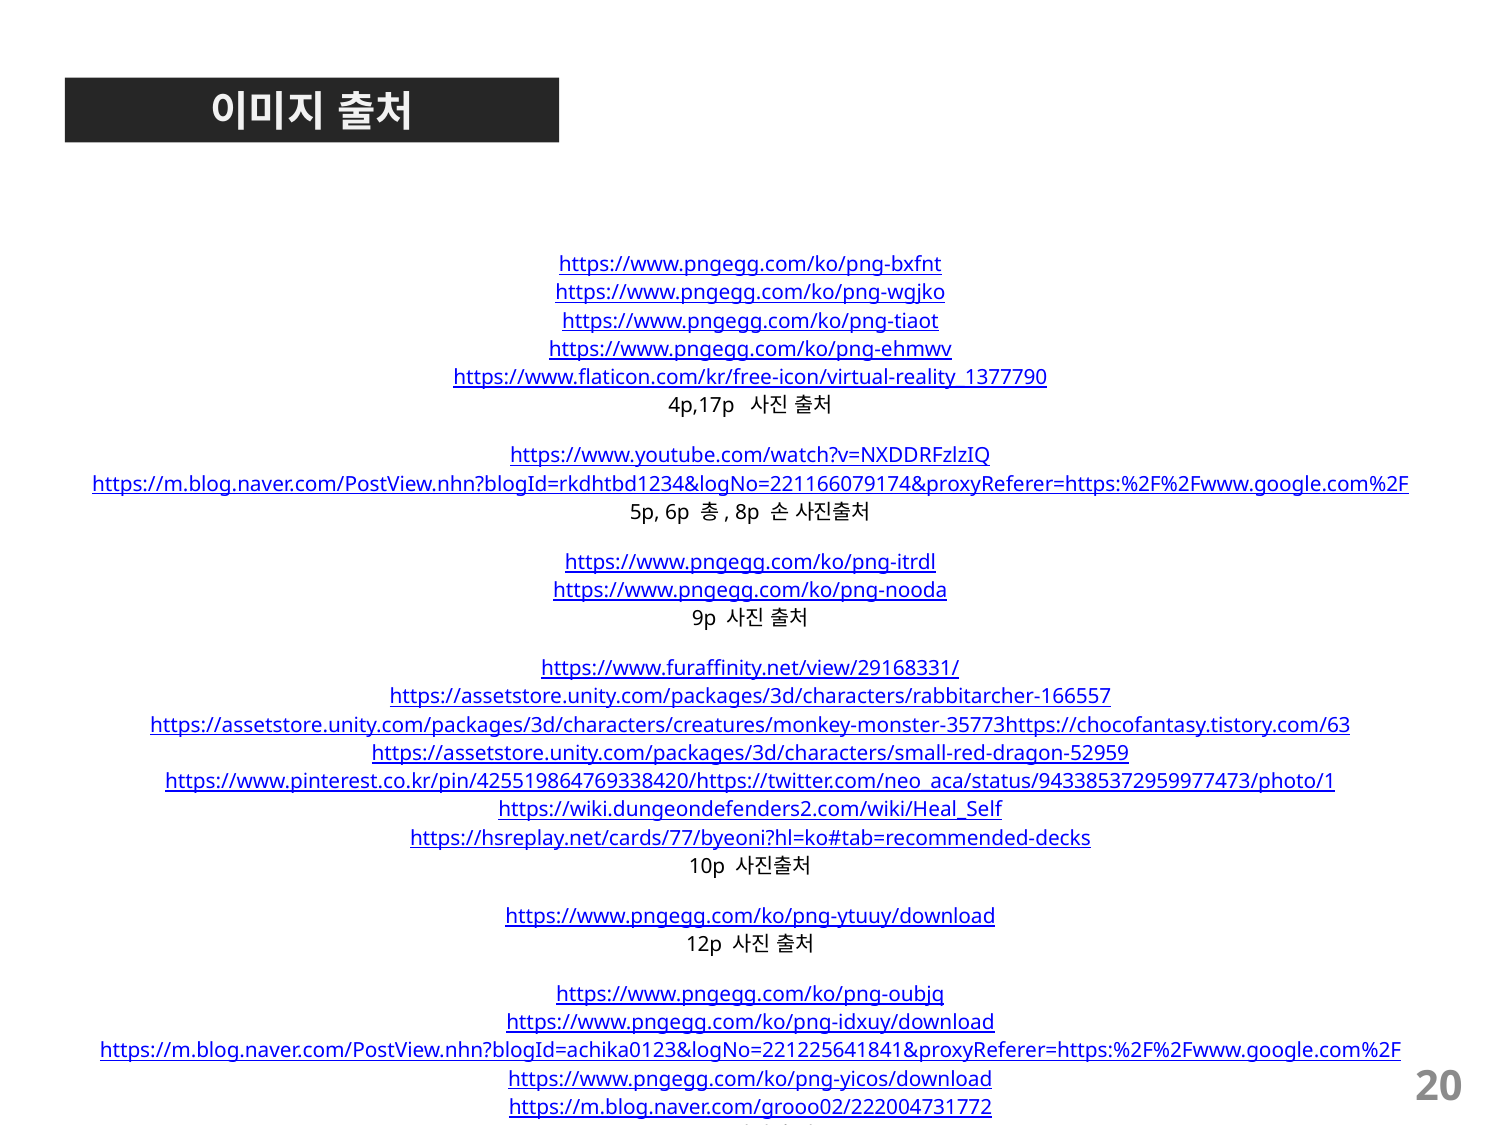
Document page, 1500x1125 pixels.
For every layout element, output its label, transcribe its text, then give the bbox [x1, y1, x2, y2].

slide_number 20 [1128, 1057, 1478, 1118]
text_box 이미지 출처 [64, 77, 560, 143]
text_box https://www.pngegg.com/ko/png-bxfnt https://www.pngegg.com/ko/png-wgjko https://www.pngegg.com/ko/png-tiaot https://www.pngegg.com/ko/png-ehmwv https://www.flaticon.com/kr/free-icon/virtual-reality_1377790 4p,17p 사진 출처 https://www.youtube.com/watch?v=NXDDRFzlzIQ https://m.blog.naver.com/PostView.nhn?blogId=rkdhtbd1234&logNo=221166079174&proxyReferer=https:%2F%2Fwww.google.com%2F 5p, 6p 총, 8p 손 사진출처 https://www.pngegg.com/ko/png-itrdl https://www.pngegg.com/ko/png-nooda 9p 사진 출처 https://www.furaffinity.net/view/29168331/ https://assetstore.unity.com/packages/3d/characters/rabbitarcher-166557 https://assetstore.unity.com/packages/3d/characters/creatures/monkey-monster-35773https://chocofantasy.tistory.com/63 https://assetstore.unity.com/packages/3d/characters/small-red-dragon-52959 https://www.pinterest.co.kr/pin/425519864769338420/https://twitter.com/neo_aca/status/943385372959977473/photo/1 https://wiki.dungeondefenders2.com/wiki/Heal_Self https://hsreplay.net/cards/77/byeoni?hl=ko#tab=recommended-decks 10p 사진출처 https://www.pngegg.com/ko/png-ytuuy/download 12p 사진 출처 https://www.pngegg.com/ko/png-oubjq https://www.pngegg.com/ko/png-idxuy/download https://m.blog.naver.com/PostView.nhn?blogId=achika0123&logNo=221225641841&proxyReferer=https:%2F%2Fwww.google.com%2F https://www.pngegg.com/ko/png-yicos/download https://m.blog.naver.com/grooo02/222004731772 15p 사진 출처 [0, 243, 1500, 1125]
